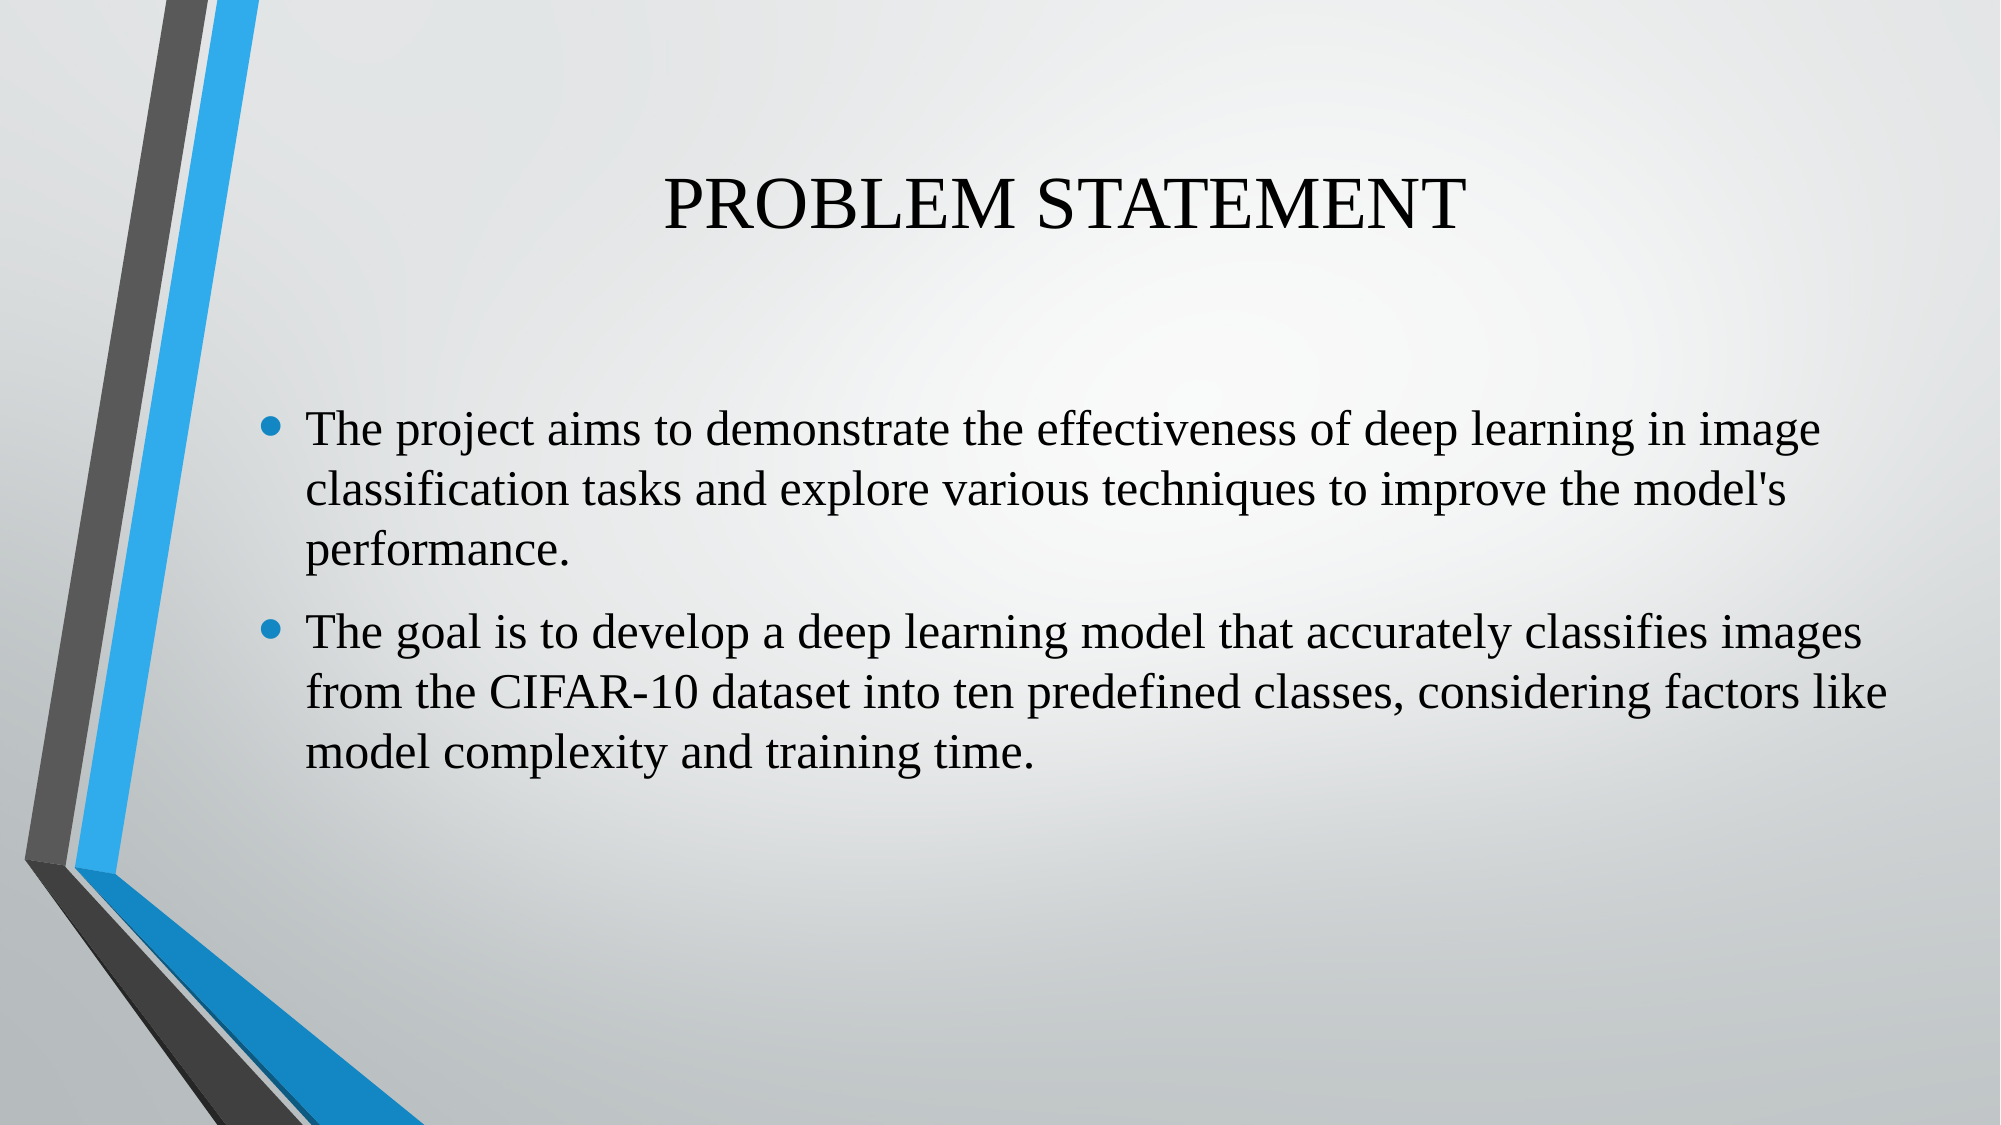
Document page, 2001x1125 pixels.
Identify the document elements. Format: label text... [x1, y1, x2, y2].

list The project aims to demonstrate the effectiveness of deep learning in image classification tasks and explore various techniques to improve the model's performance. The goal is to develop a deep learning model that accurately classifies images from the CIFAR-10 dataset into ten predefined classes, considering factors like model complexity and training time. [243, 319, 1932, 937]
title PROBLEM STATEMENT [243, 112, 1887, 285]
